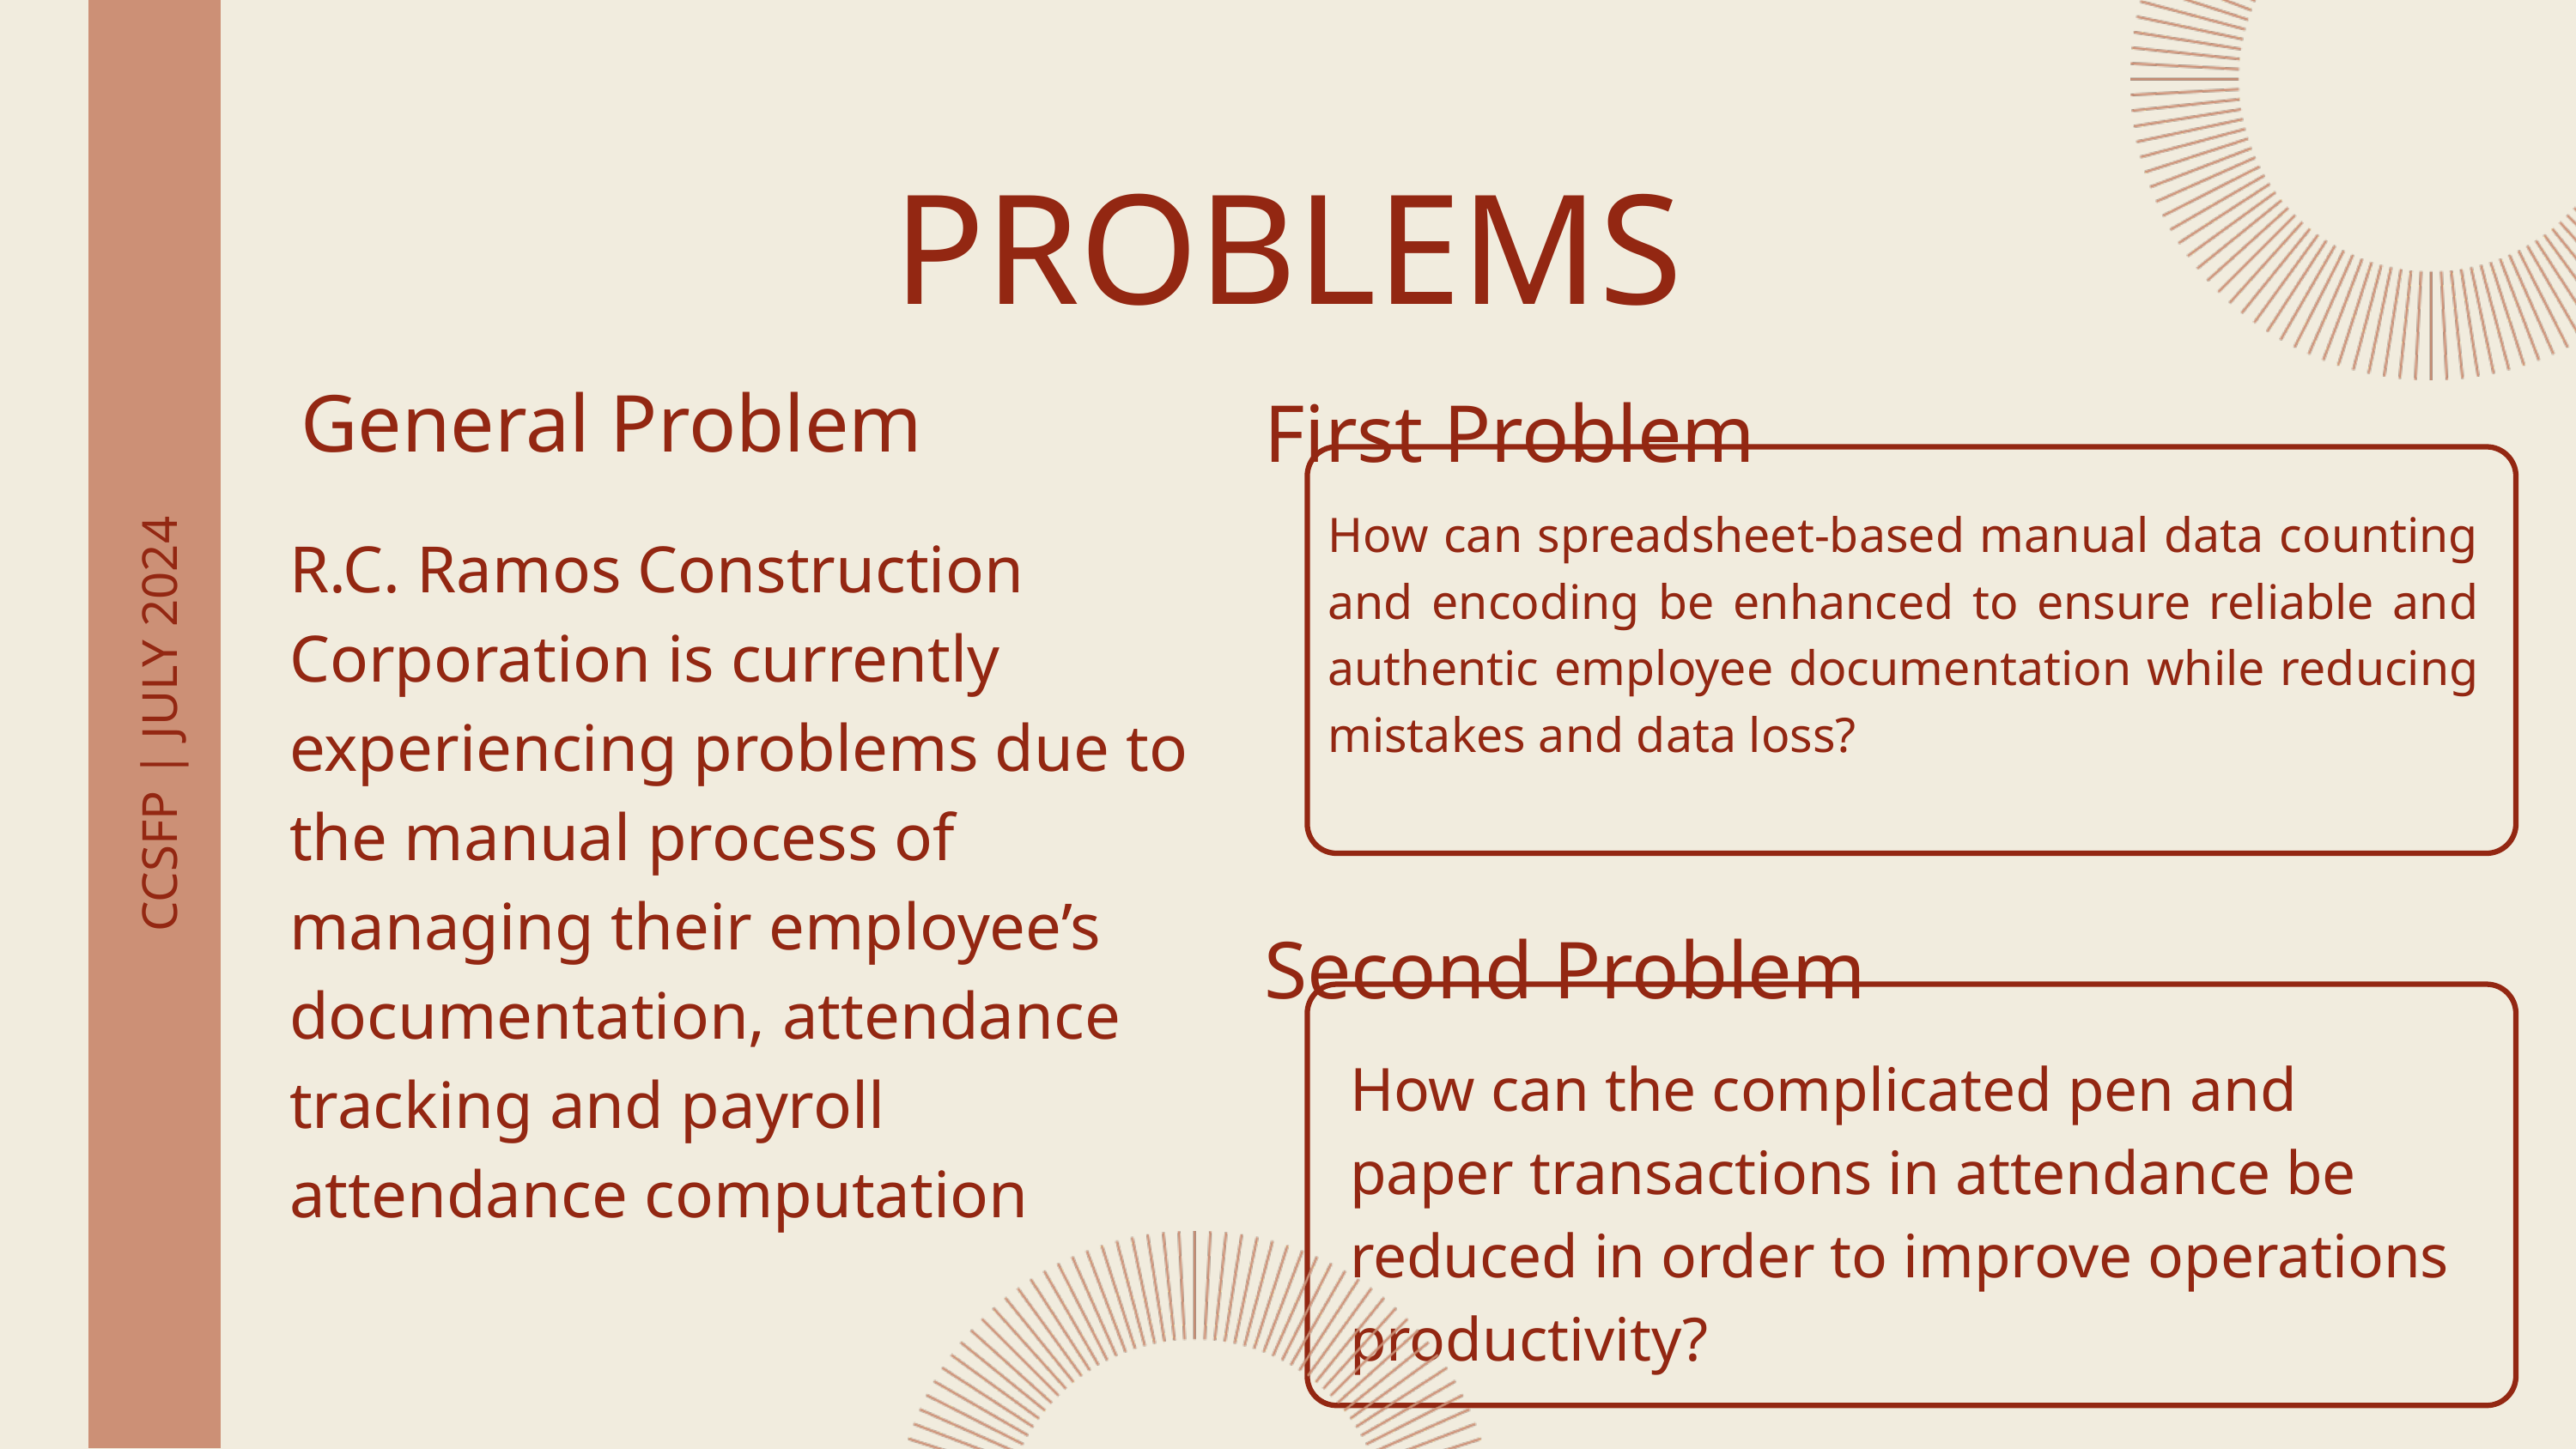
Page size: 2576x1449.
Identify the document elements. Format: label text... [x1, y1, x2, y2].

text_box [1307, 446, 2517, 854]
text_box General Problem [301, 357, 1184, 469]
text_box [1307, 984, 2517, 1406]
text_box [894, 1231, 1497, 1449]
text_box [2130, 0, 2576, 380]
text_box Second Problem [1264, 905, 2148, 1016]
text_box R.C. Ramos Construction Corporation is currently experiencing problems due to the manual process of managing their employee’s documentation, attendance tracking and payroll attendance computation [289, 516, 1195, 1231]
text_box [88, 0, 221, 1449]
text_box PROBLEMS [551, 122, 2025, 336]
text_box First Problem [1264, 367, 1964, 478]
